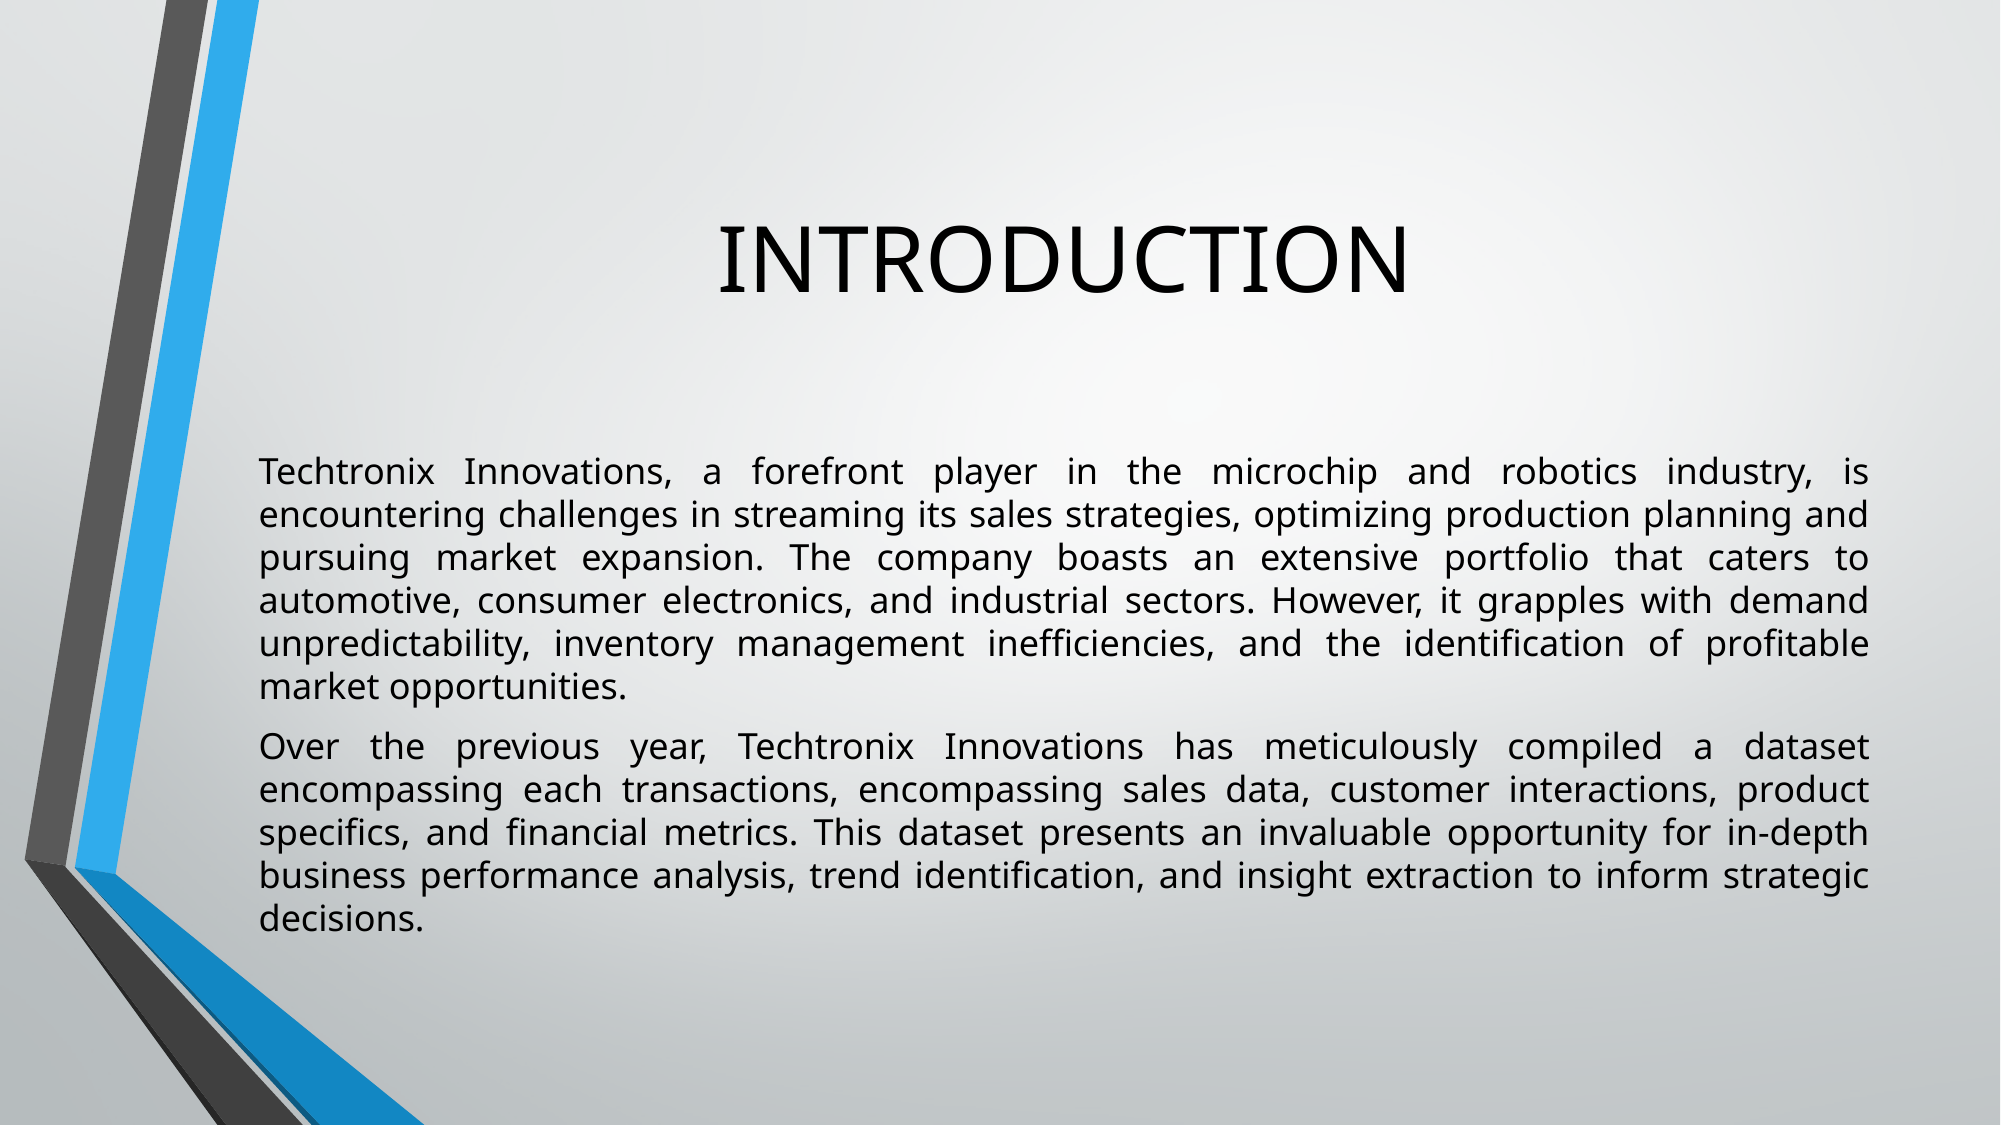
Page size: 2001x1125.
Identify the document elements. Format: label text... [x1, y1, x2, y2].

list Techtronix Innovations, a forefront player in the microchip and robotics industry, is encountering challenges in streaming its sales strategies, optimizing production planning and pursuing market expansion. The company boasts an extensive portfolio that caters to automotive, consumer electronics, and industrial sectors. However, it grapples with demand unpredictability, inventory management inefficiencies, and the identification of profitable market opportunities. Over the previous year, Techtronix Innovations has meticulously compiled a dataset encompassing each transactions, encompassing sales data, customer interactions, product specifics, and financial metrics. This dataset presents an invaluable opportunity for in-depth business performance analysis, trend identification, and insight extraction to inform strategic decisions. [243, 437, 1887, 950]
title INTRODUCTION [243, 112, 1887, 400]
